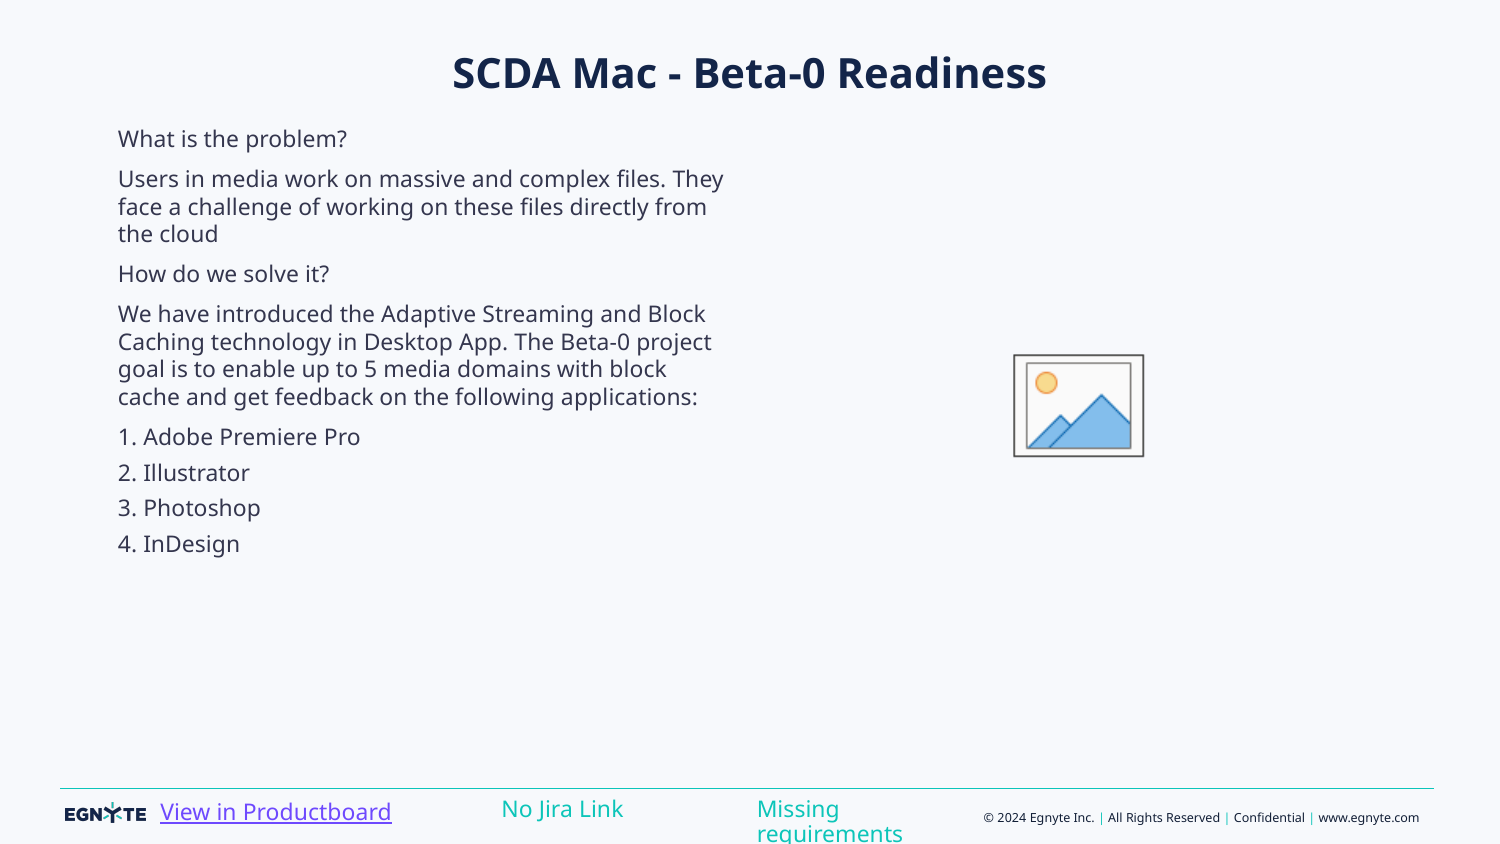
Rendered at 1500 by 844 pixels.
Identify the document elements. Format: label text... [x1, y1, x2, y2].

title SCDA Mac - Beta-0 Readiness [103, 44, 1397, 106]
list Missing requirements [742, 790, 997, 835]
list No Jira Link [486, 790, 741, 835]
picture [761, 119, 1397, 693]
picture [65, 802, 145, 823]
list What is the problem? Users in media work on massive and complex files. They face a challenge of working on these files directly from the cloud How do we solve it? We have introduced the Adaptive Streaming and Block Caching technology in Desktop App. The Beta-0 project goal is to enable up to 5 media domains with block cache and get feedback on the following applications: 1. Adobe Premiere Pro 2. Illustrator 3. Photoshop 4. InDesign [103, 117, 741, 693]
list View in Productboard [145, 790, 486, 835]
